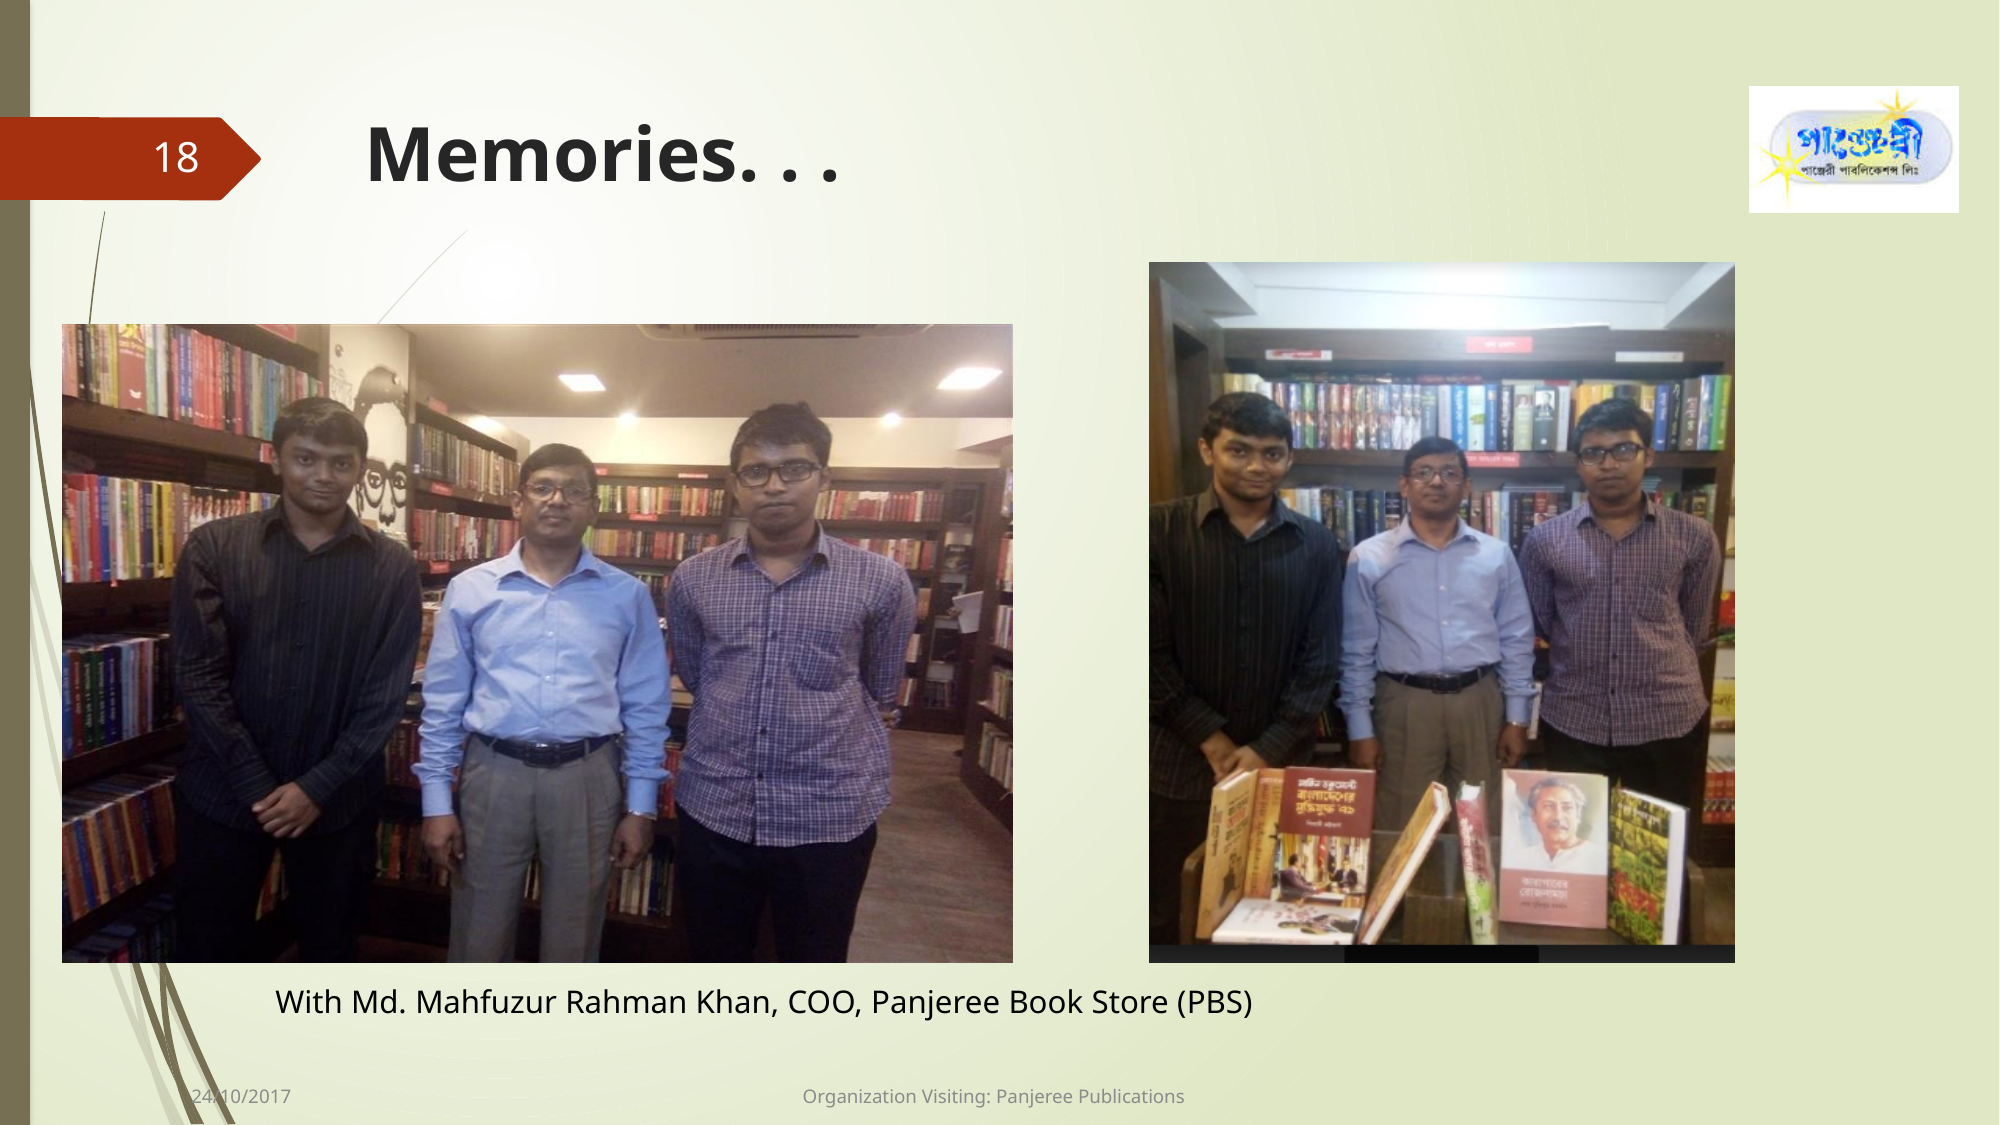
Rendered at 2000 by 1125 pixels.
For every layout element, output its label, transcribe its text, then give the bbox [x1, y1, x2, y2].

slide_number 18 [87, 129, 216, 190]
footer Organization Visiting: Panjeree Publications [787, 1069, 1750, 1122]
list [1749, 86, 1959, 213]
picture [1149, 262, 1735, 963]
picture [61, 324, 1013, 963]
title Memories. . . [349, 99, 1850, 280]
text_box With Md. Mahfuzur Rahman Khan, COO, Panjeree Book Store (PBS) [112, 974, 1735, 1028]
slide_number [31, 1069, 307, 1122]
